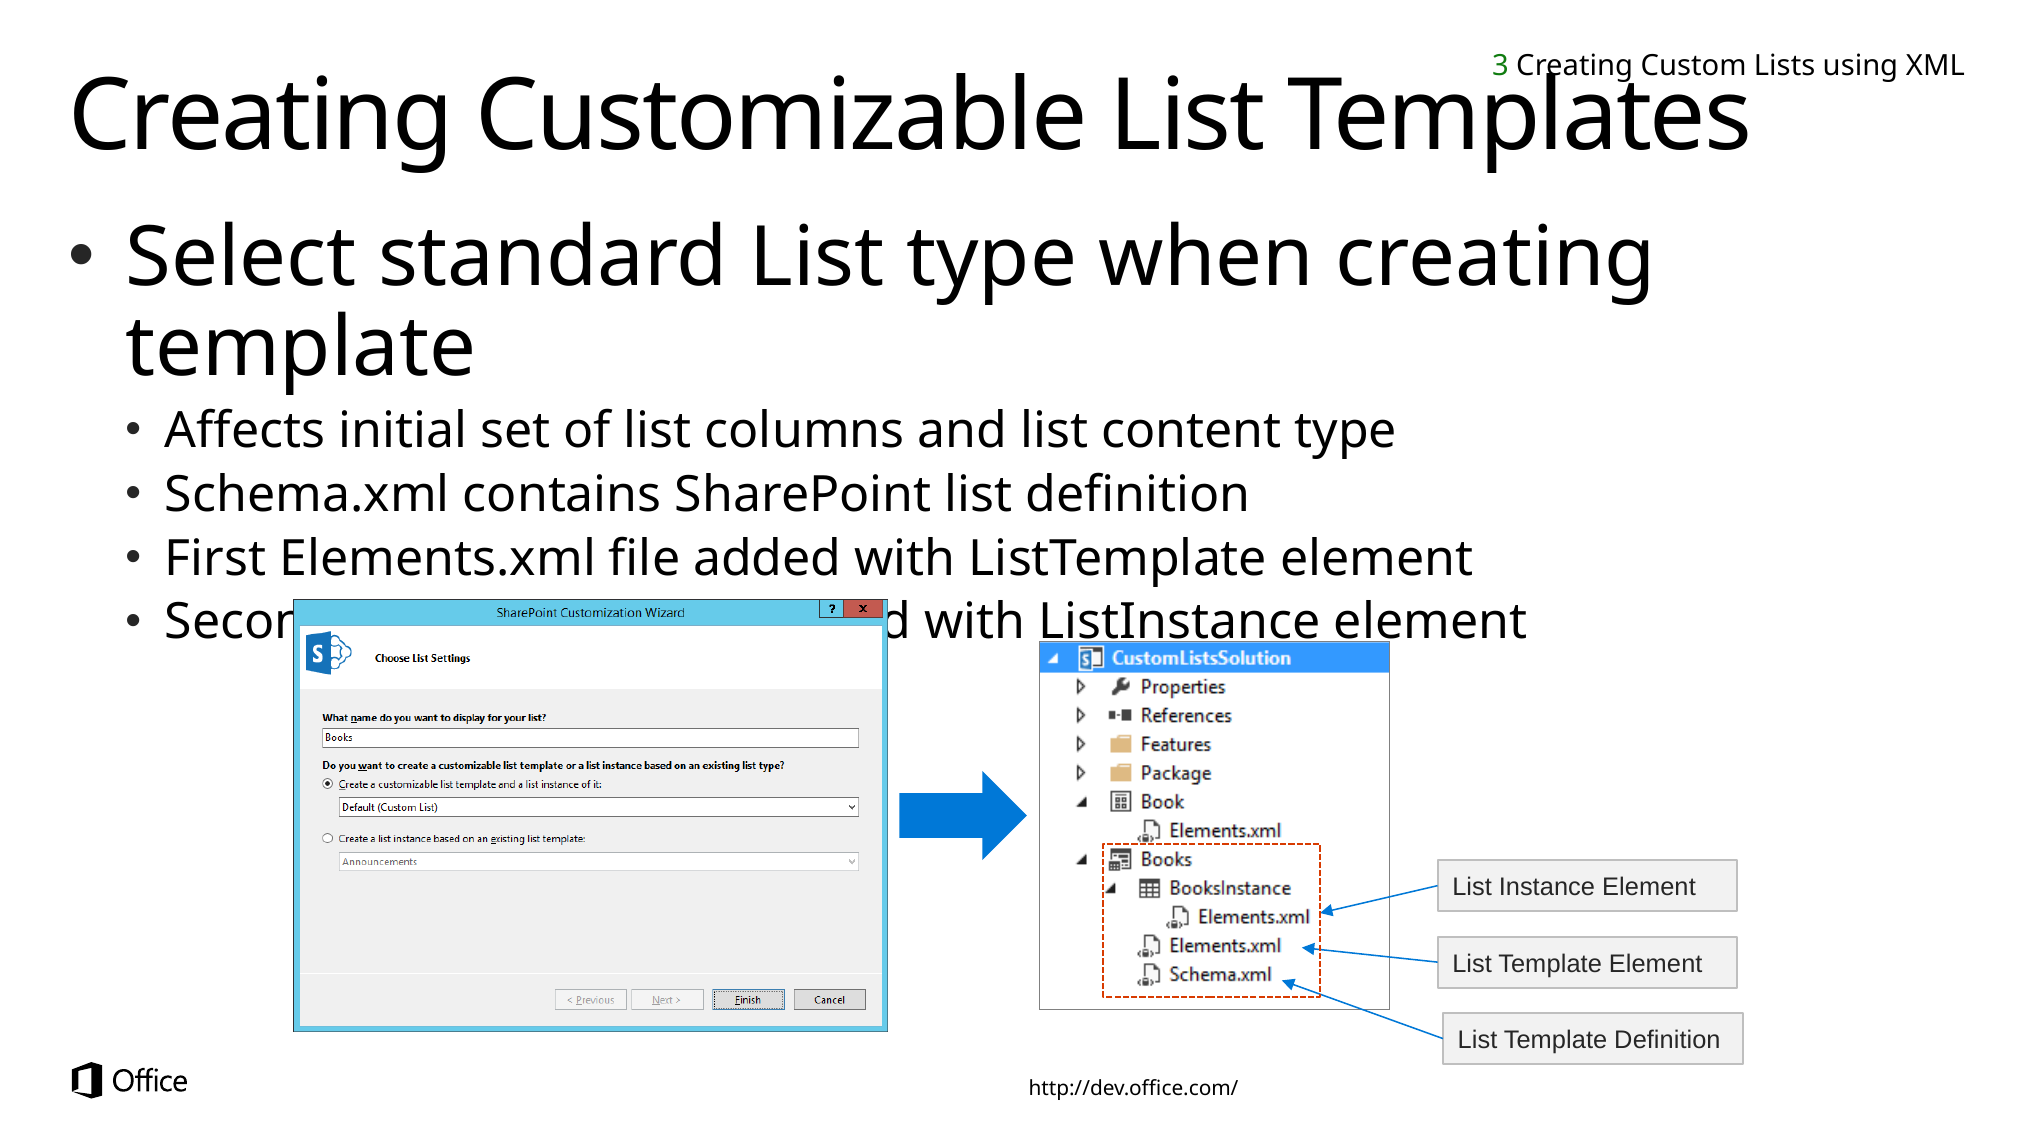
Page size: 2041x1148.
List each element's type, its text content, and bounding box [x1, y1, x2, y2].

picture [293, 598, 888, 1033]
title Creating Customizable List Templates [45, 48, 1996, 199]
footer 3 Creating Custom Lists using XML [1306, 48, 1996, 110]
text_box List Instance Element [1437, 859, 1738, 912]
text_box List Template Definition [1442, 1012, 1743, 1065]
text_box [898, 770, 1028, 862]
picture [1038, 641, 1391, 1010]
text_box List Template Element [1437, 936, 1738, 988]
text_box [1281, 980, 1444, 1039]
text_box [1301, 947, 1438, 963]
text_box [1319, 885, 1438, 914]
list Select standard List type when creating template Affects initial set of list columns and list content type Schema.xml contains SharePoint list definition First Elements.xml file added with ListTemplate element Second Elements.xml file added with ListInstance element [45, 199, 1996, 543]
